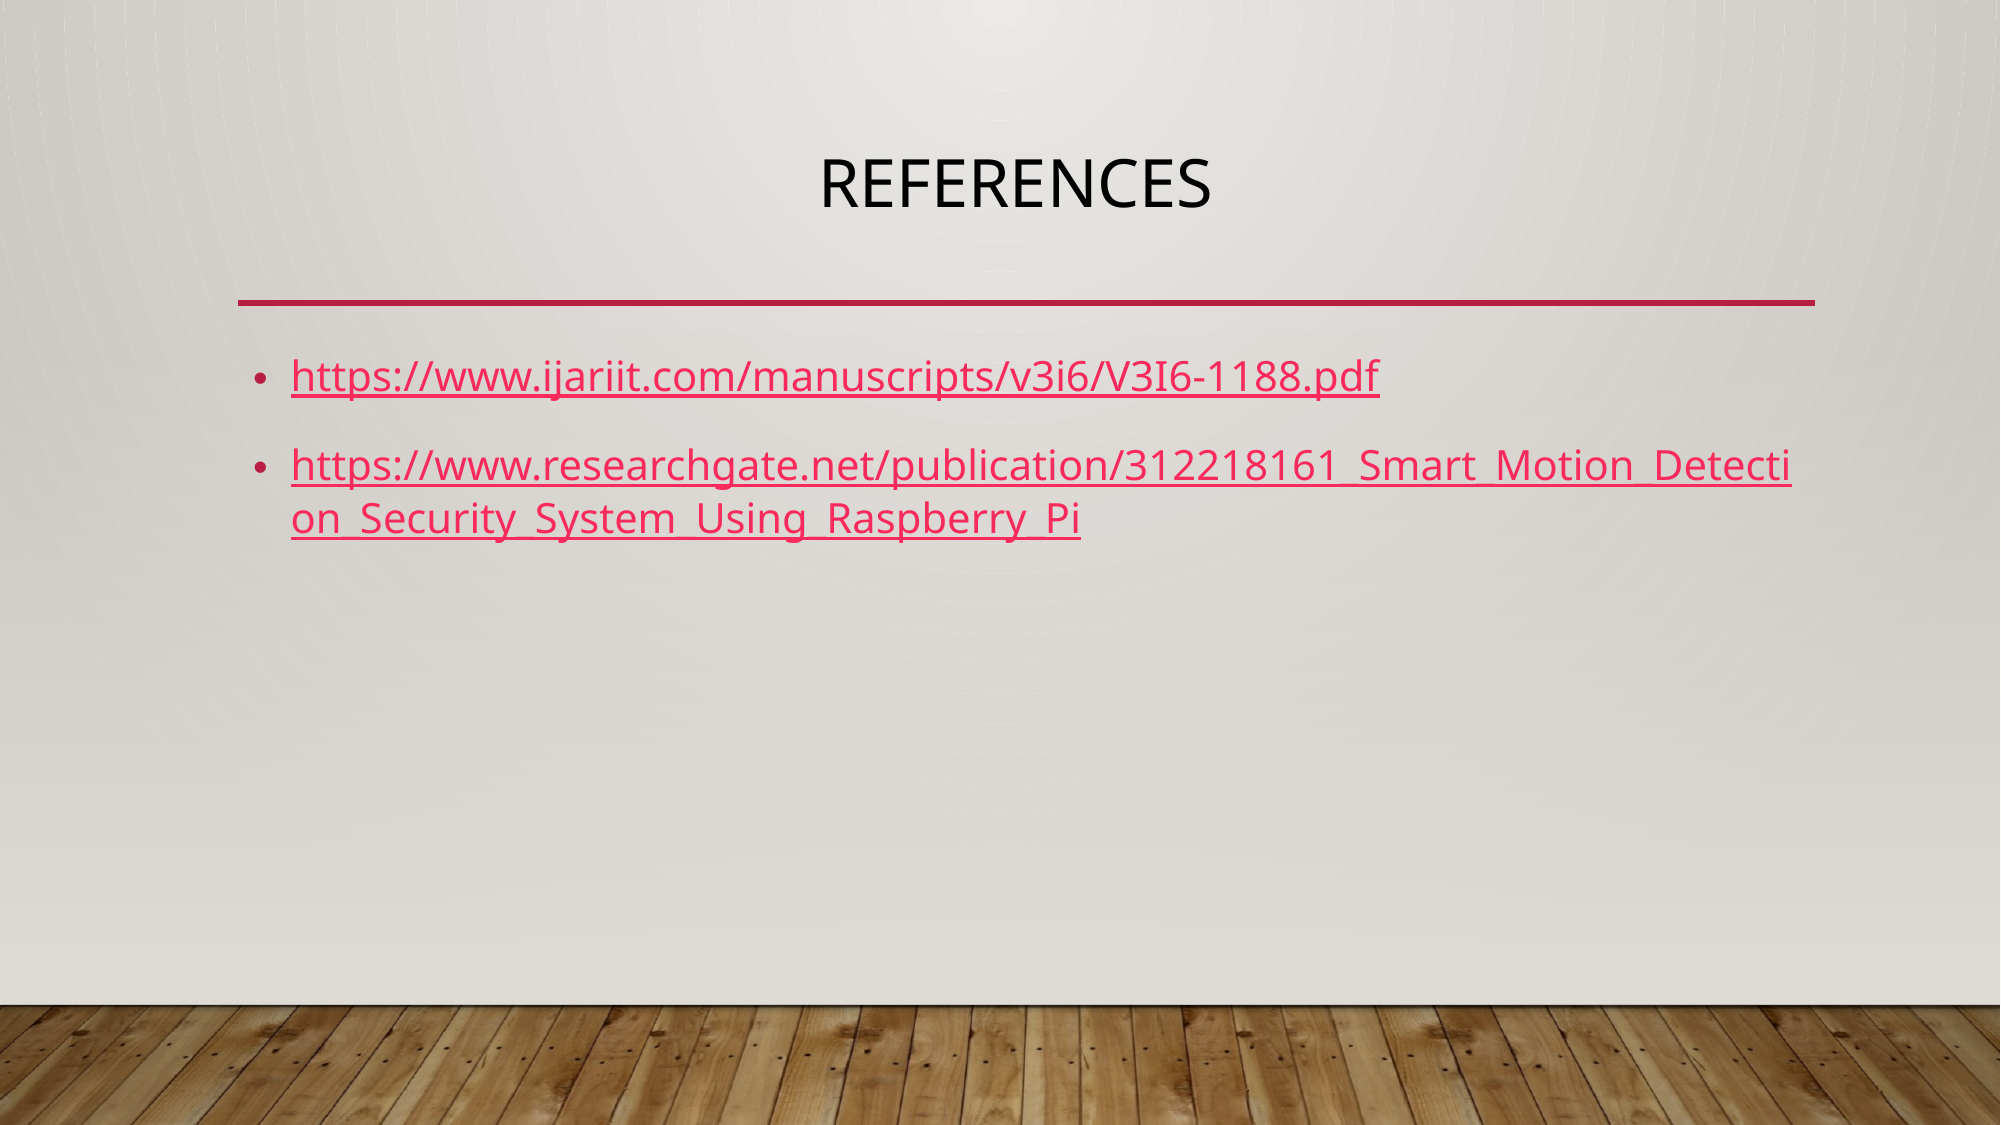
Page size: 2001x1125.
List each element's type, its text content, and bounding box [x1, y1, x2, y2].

list https://www.ijariit.com/manuscripts/v3i6/V3I6-1188.pdf https://www.researchgate.net/publication/312218161_Smart_Motion_Detection_Security_System_Using_Raspberry_Pi [238, 330, 1814, 897]
picture [0, 1005, 2000, 1125]
title REFERENCES [228, 142, 1804, 315]
